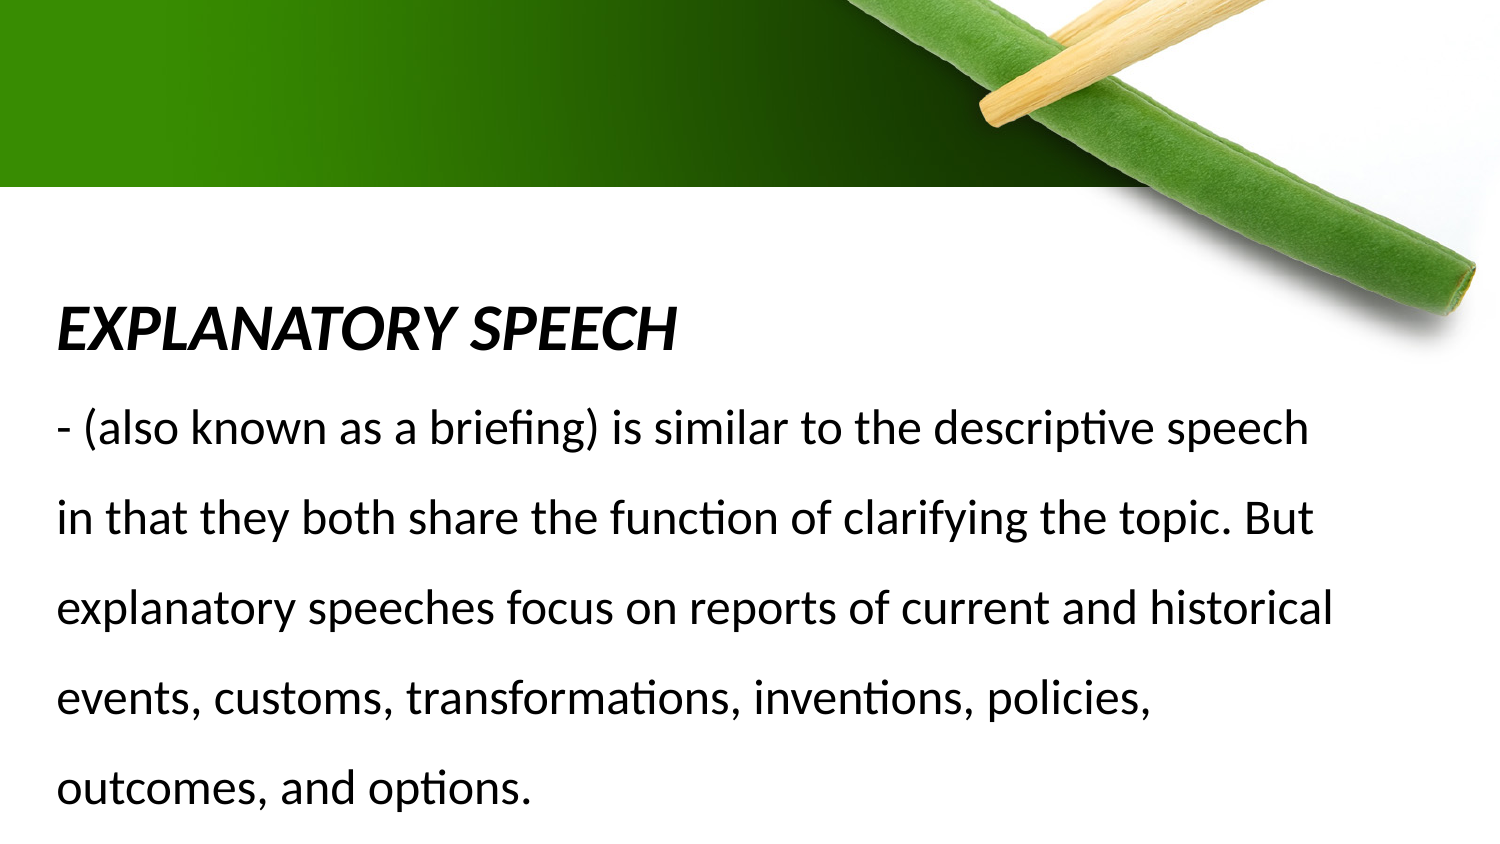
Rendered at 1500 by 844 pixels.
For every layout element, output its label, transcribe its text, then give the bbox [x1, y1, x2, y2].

title EXPLANATORY SPEECH - (also known as a briefing) is similar to the descriptive speech in that they both share the function of clarifying the topic. But explanatory speeches focus on reports of current and historical events, customs, transformations, inventions, policies, outcomes, and options. [41, 698, 1372, 844]
picture [0, 0, 1500, 844]
text_box [1020, 55, 1387, 373]
